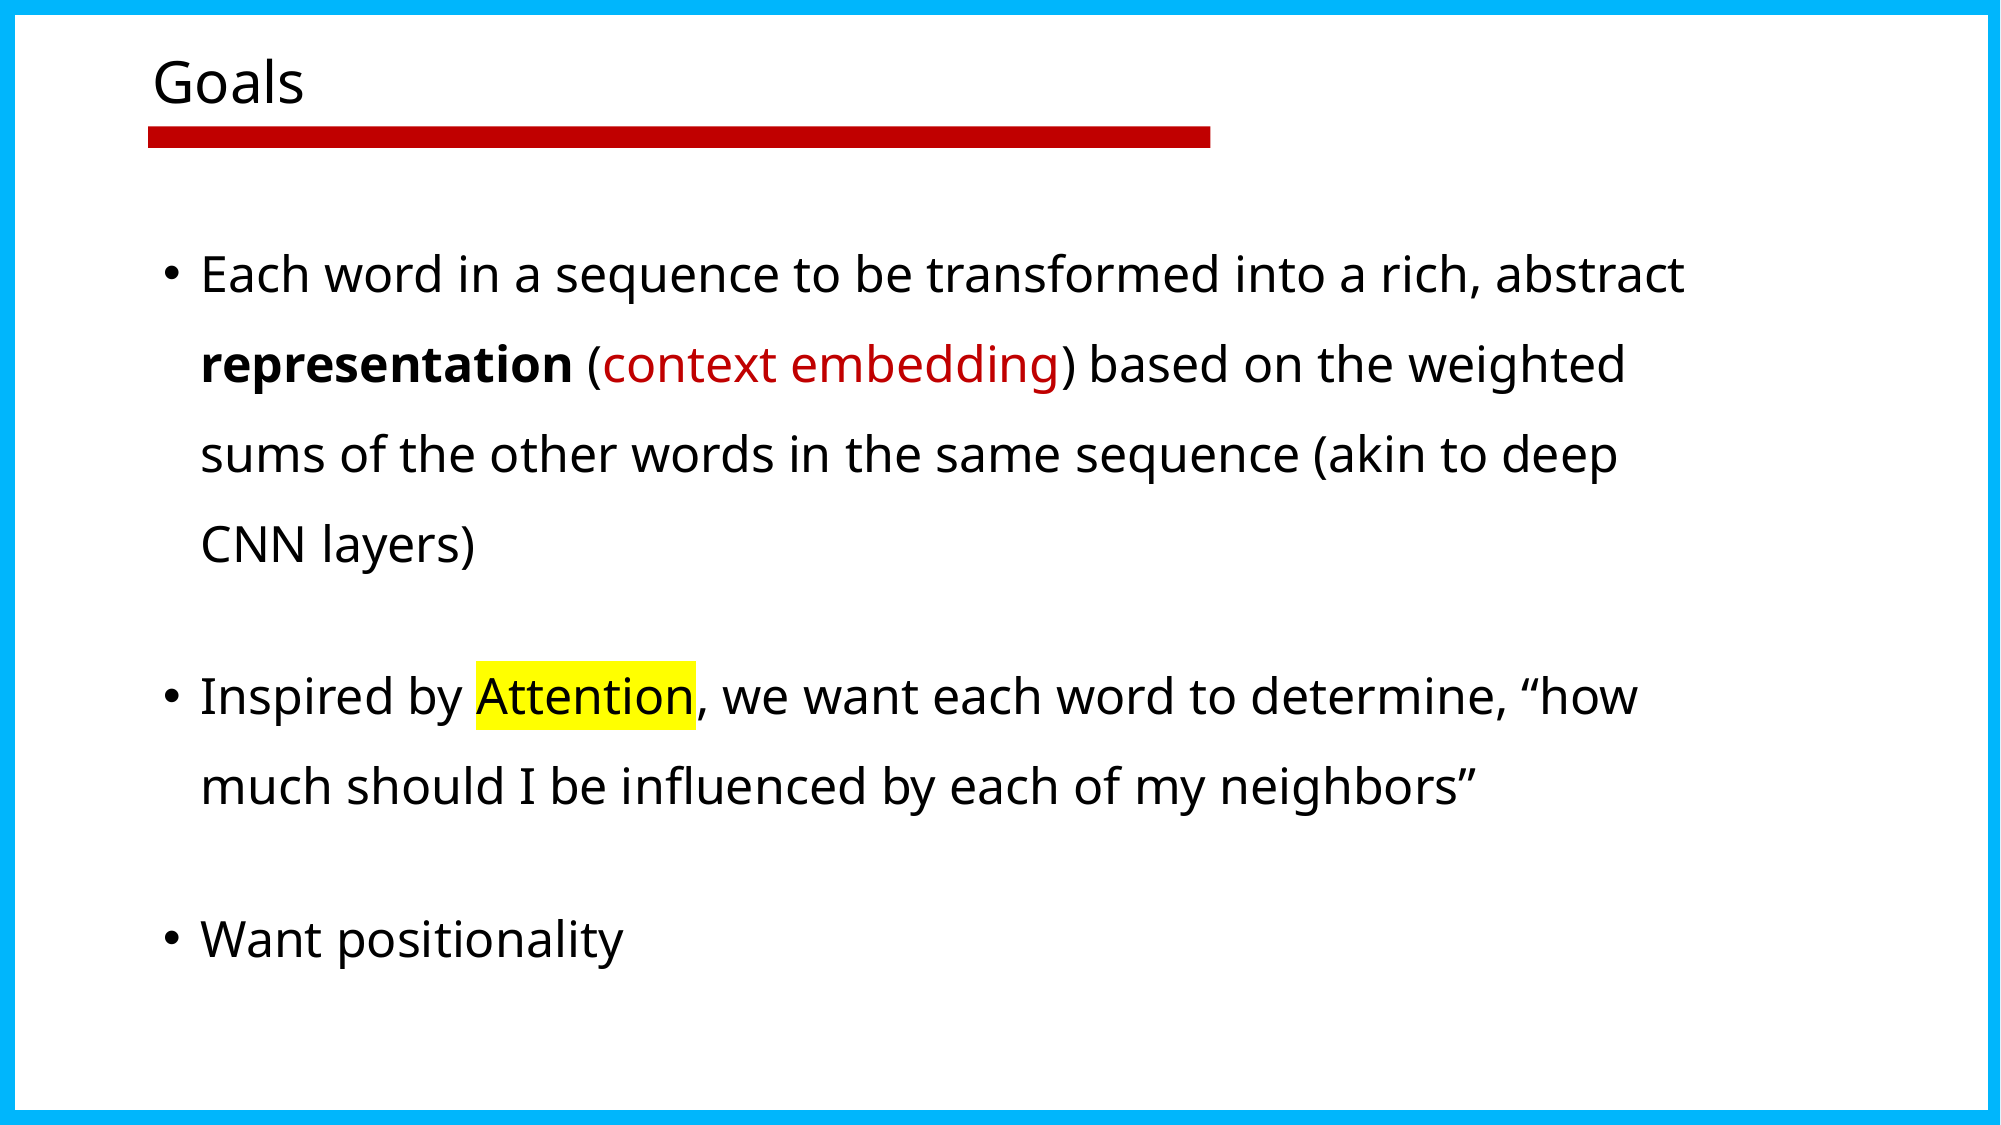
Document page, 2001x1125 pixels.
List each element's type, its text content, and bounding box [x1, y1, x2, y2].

text_box [147, 125, 1211, 149]
text_box Each word in a sequence to be transformed into a rich, abstract representation (context embedding) based on the weighted sums of the other words in the same sequence (akin to deep CNN layers) Inspired by Attention, we want each word to determine, “how much should I be influenced by each of my neighbors” Want positionality [148, 204, 1756, 1038]
title Goals [137, 45, 341, 148]
